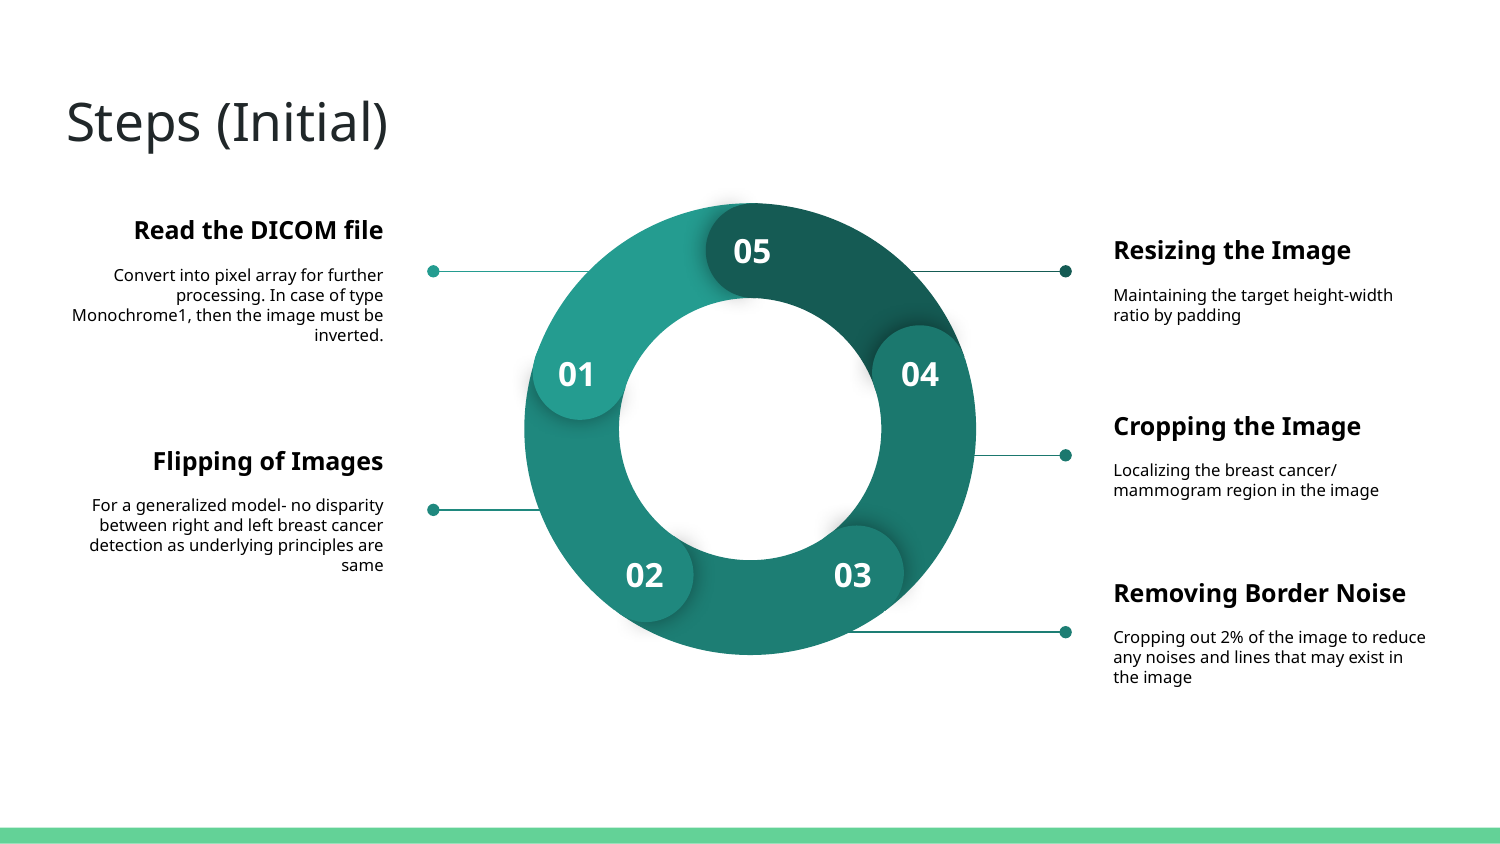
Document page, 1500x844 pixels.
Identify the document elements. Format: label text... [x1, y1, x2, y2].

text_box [50, 203, 421, 356]
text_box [1074, 556, 1448, 709]
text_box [1074, 203, 1448, 356]
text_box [1074, 379, 1448, 532]
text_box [426, 107, 1071, 750]
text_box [50, 433, 421, 586]
title Steps (Initial) [51, 72, 1449, 167]
